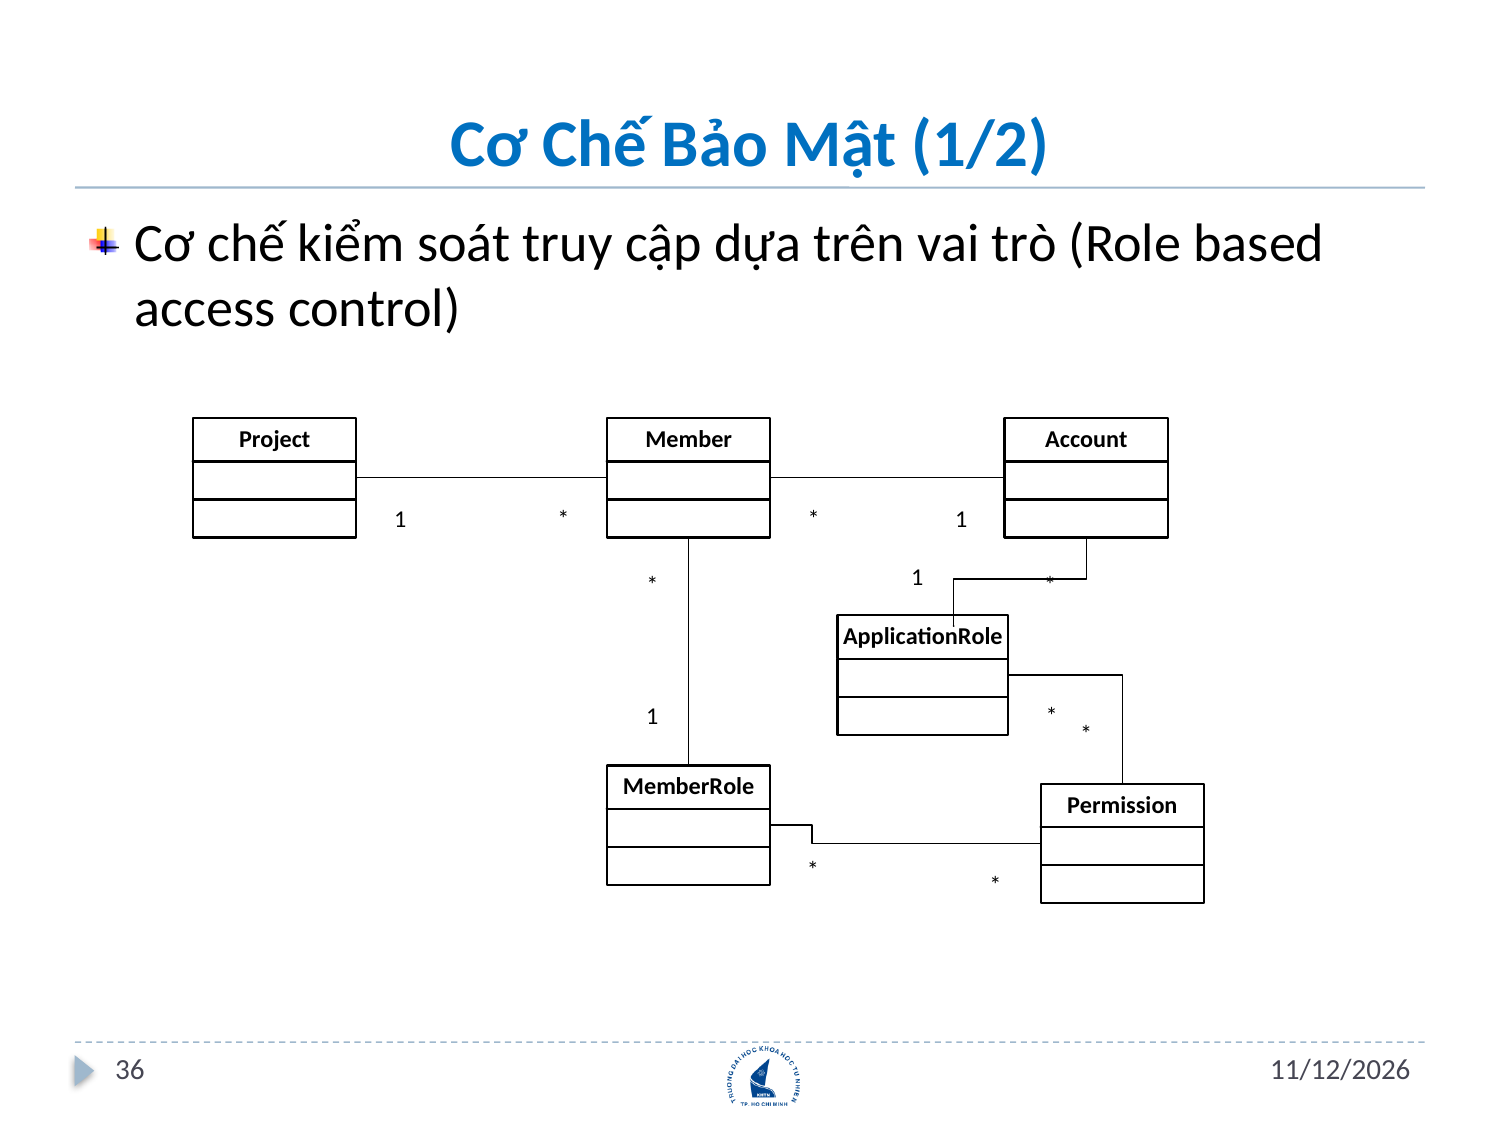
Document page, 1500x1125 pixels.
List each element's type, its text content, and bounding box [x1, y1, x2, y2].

list Cơ chế kiểm soát truy cập dựa trên vai trò (Role based access control) [75, 200, 1425, 1010]
footer [475, 1042, 1051, 1103]
title Cơ Chế Bảo Mật (1/2) [75, 24, 1425, 188]
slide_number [1051, 1042, 1426, 1103]
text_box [187, 399, 1281, 913]
picture [89, 225, 119, 255]
slide_number 36 [100, 1042, 426, 1103]
